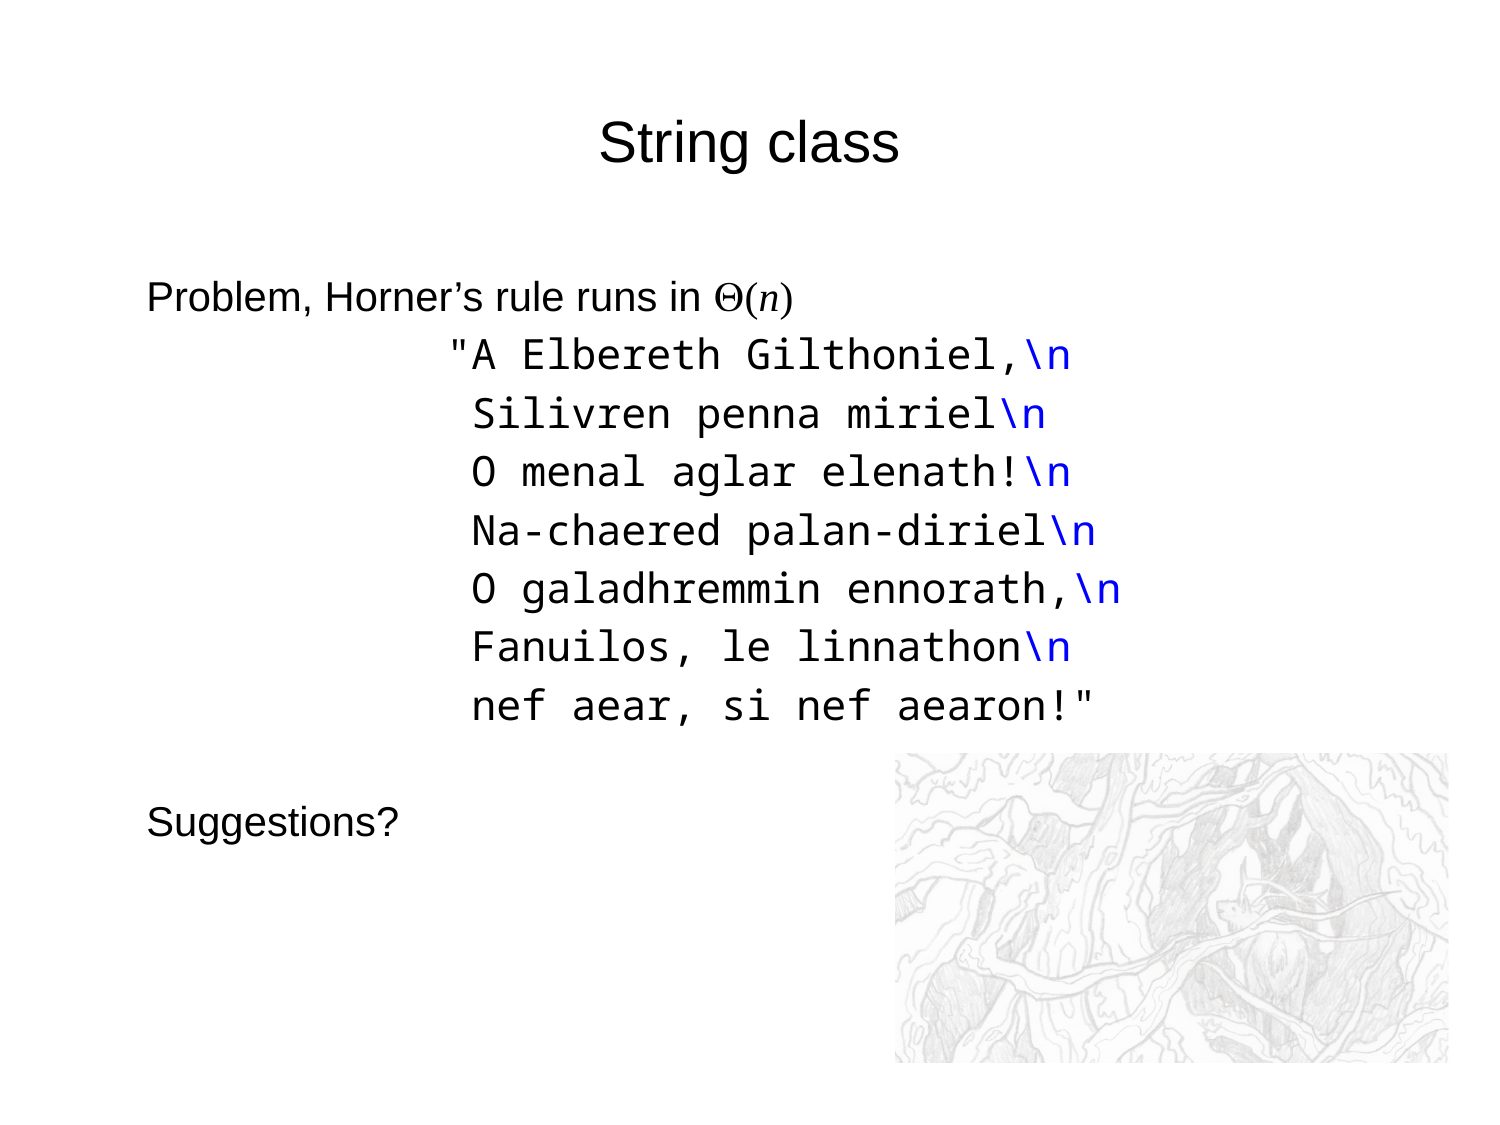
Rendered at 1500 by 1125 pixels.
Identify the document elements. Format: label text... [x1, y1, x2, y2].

list Problem, Horner’s rule runs in Q(n) "A Elbereth Gilthoniel,\n Silivren penna miriel\n O menal aglar elenath!\n Na-chaered palan-diriel\n O galadhremmin ennorath,\n Fanuilos, le linnathon\n nef aear, si nef aearon!" Suggestions? [74, 262, 1426, 1006]
picture [891, 751, 1449, 1064]
title String class [74, 44, 1426, 233]
